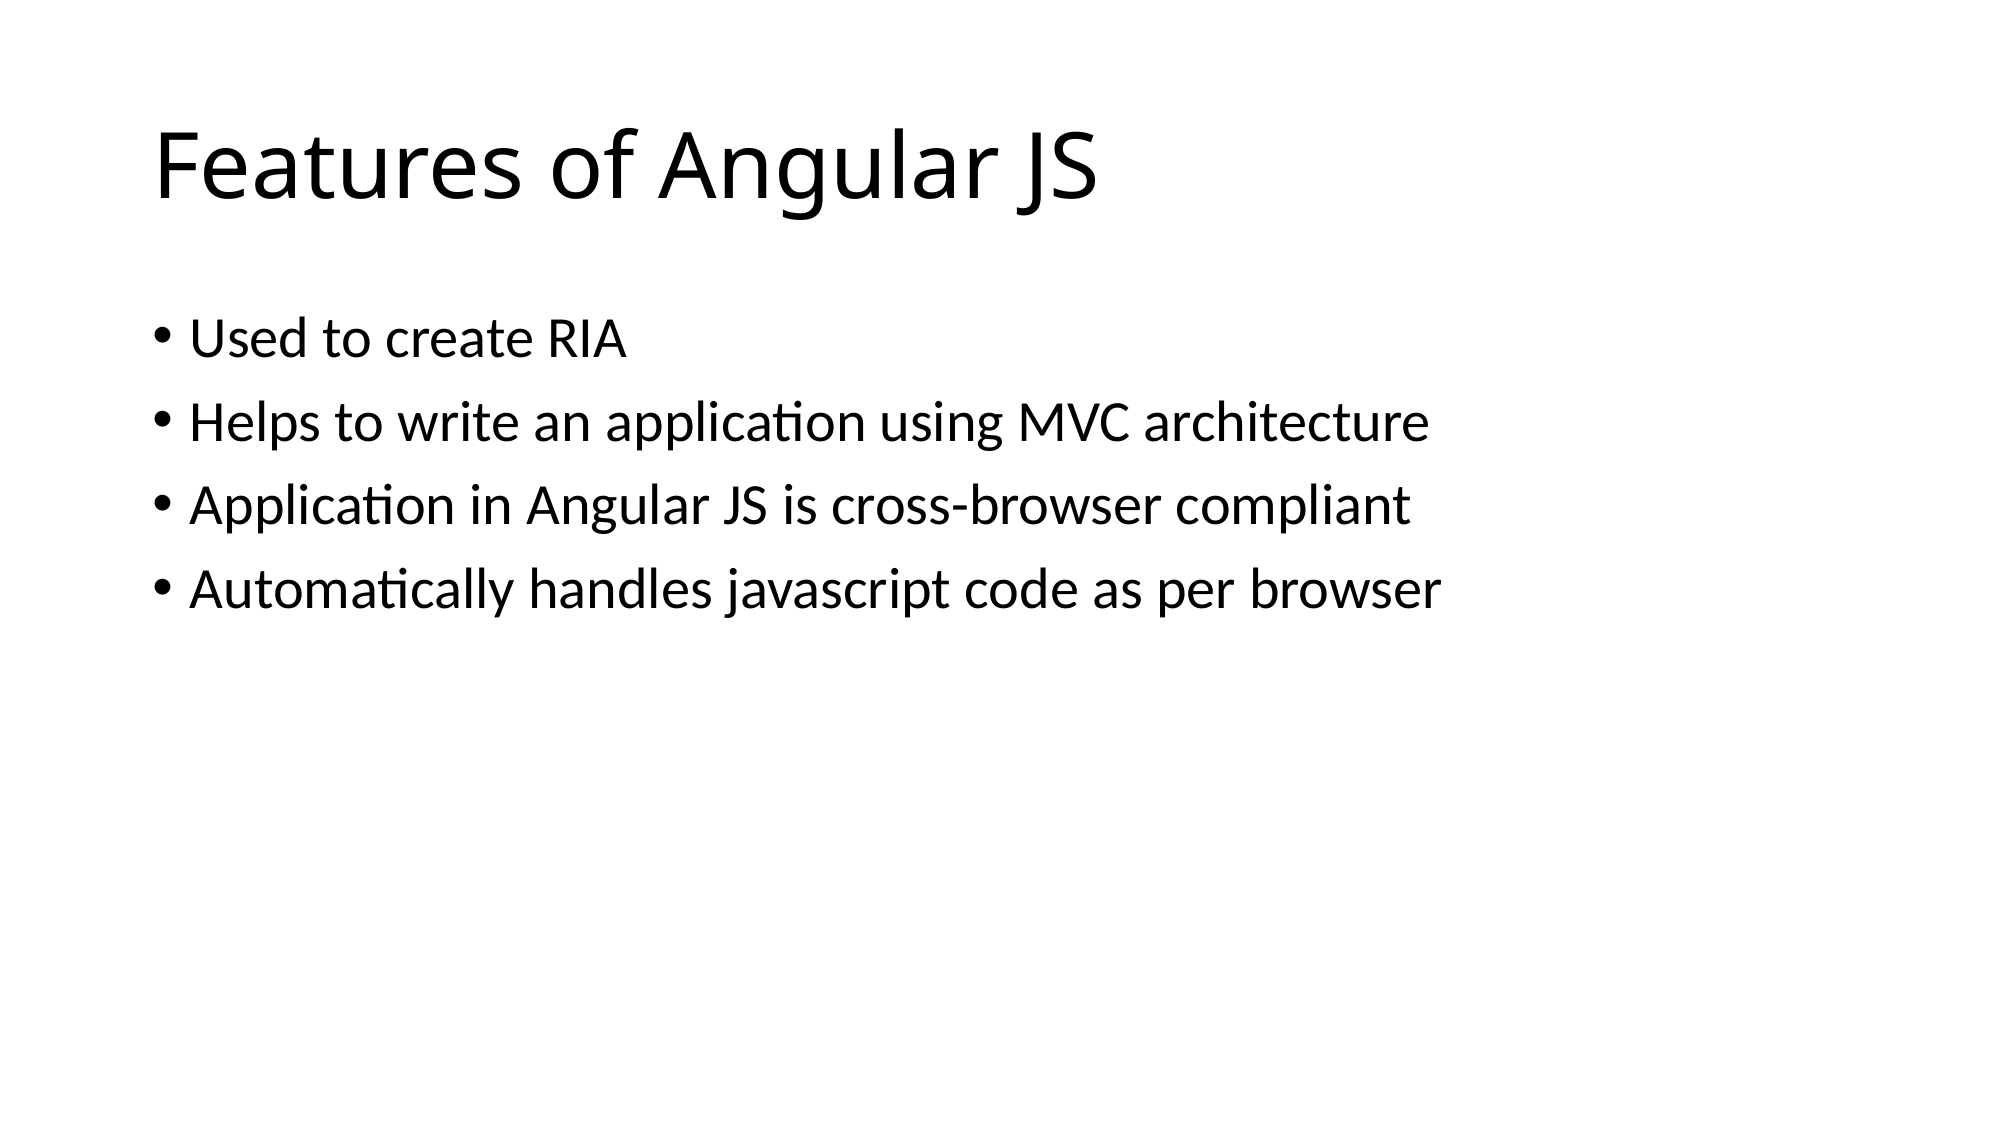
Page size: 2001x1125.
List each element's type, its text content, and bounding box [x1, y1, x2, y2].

title Features of Angular JS [137, 59, 1863, 278]
list Used to create RIA Helps to write an application using MVC architecture Application in Angular JS is cross-browser compliant Automatically handles javascript code as per browser [137, 299, 1863, 1014]
